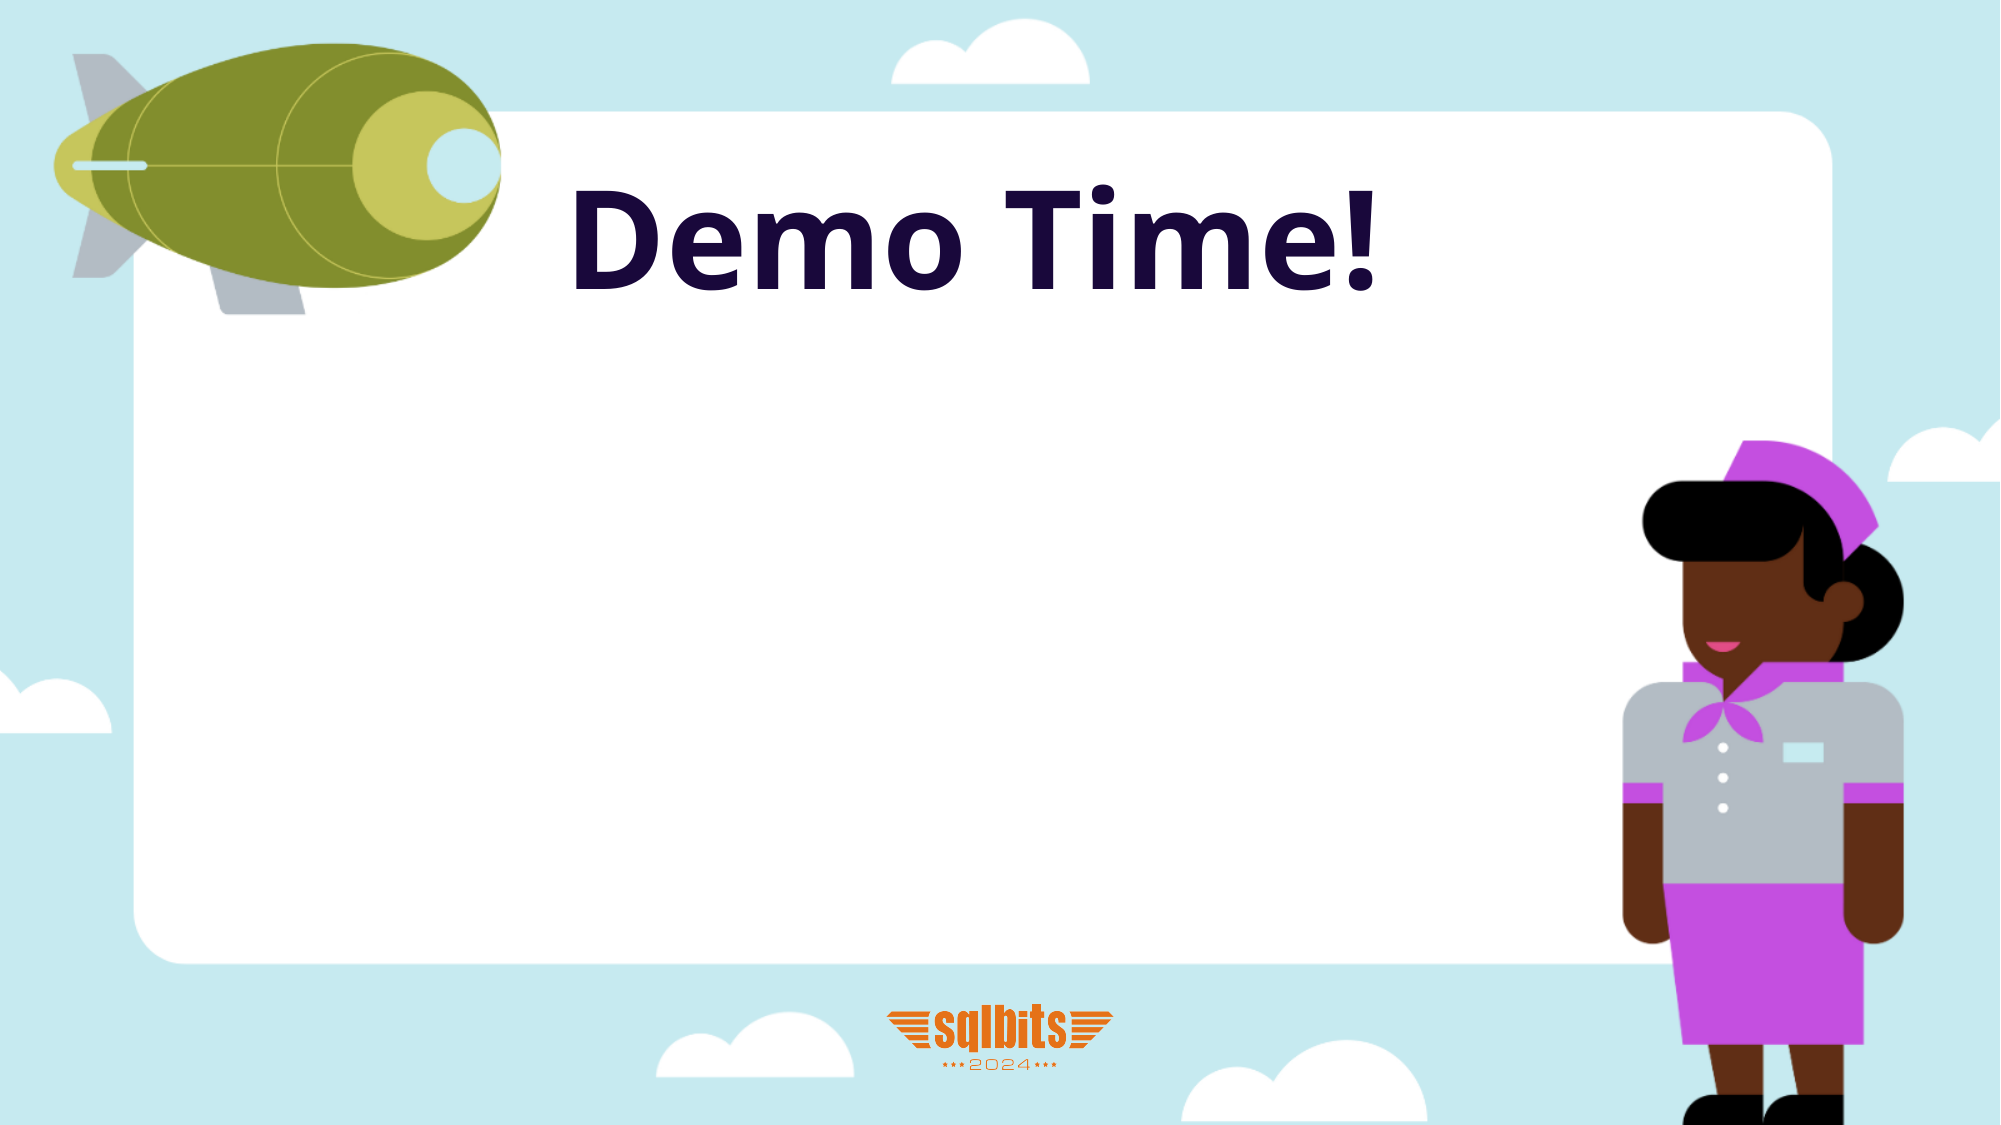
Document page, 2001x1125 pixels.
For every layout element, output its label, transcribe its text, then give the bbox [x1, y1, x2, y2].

picture [0, 0, 2000, 1125]
title Demo Time! [549, 136, 1763, 354]
